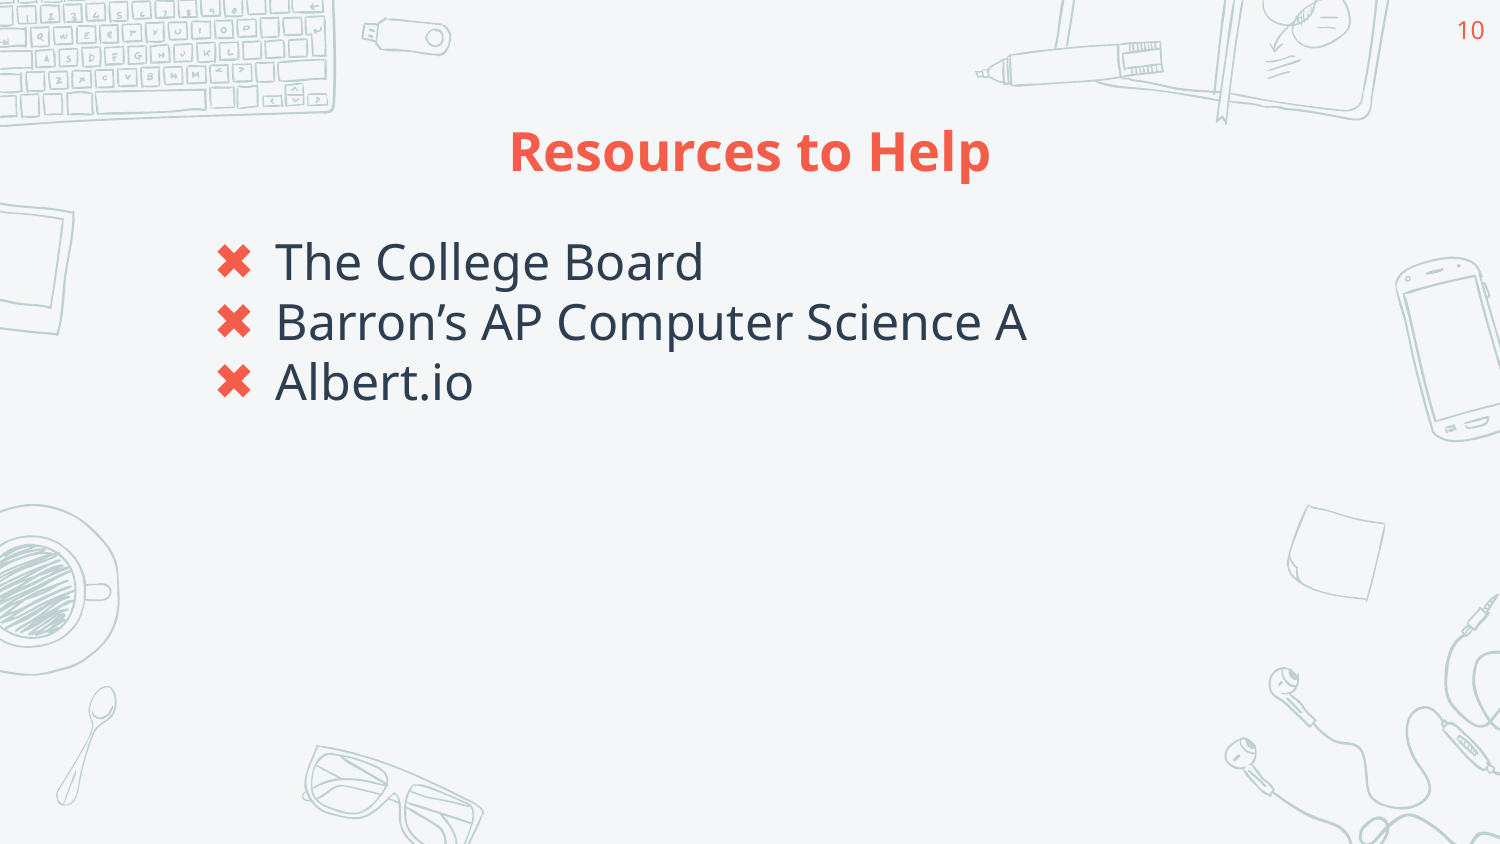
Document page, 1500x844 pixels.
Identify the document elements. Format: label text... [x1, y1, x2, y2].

list The College Board Barron’s AP Computer Science A Albert.io [185, 215, 1315, 790]
slide_number ‹#› [1435, 0, 1500, 53]
title Resources to Help [185, 102, 1315, 198]
